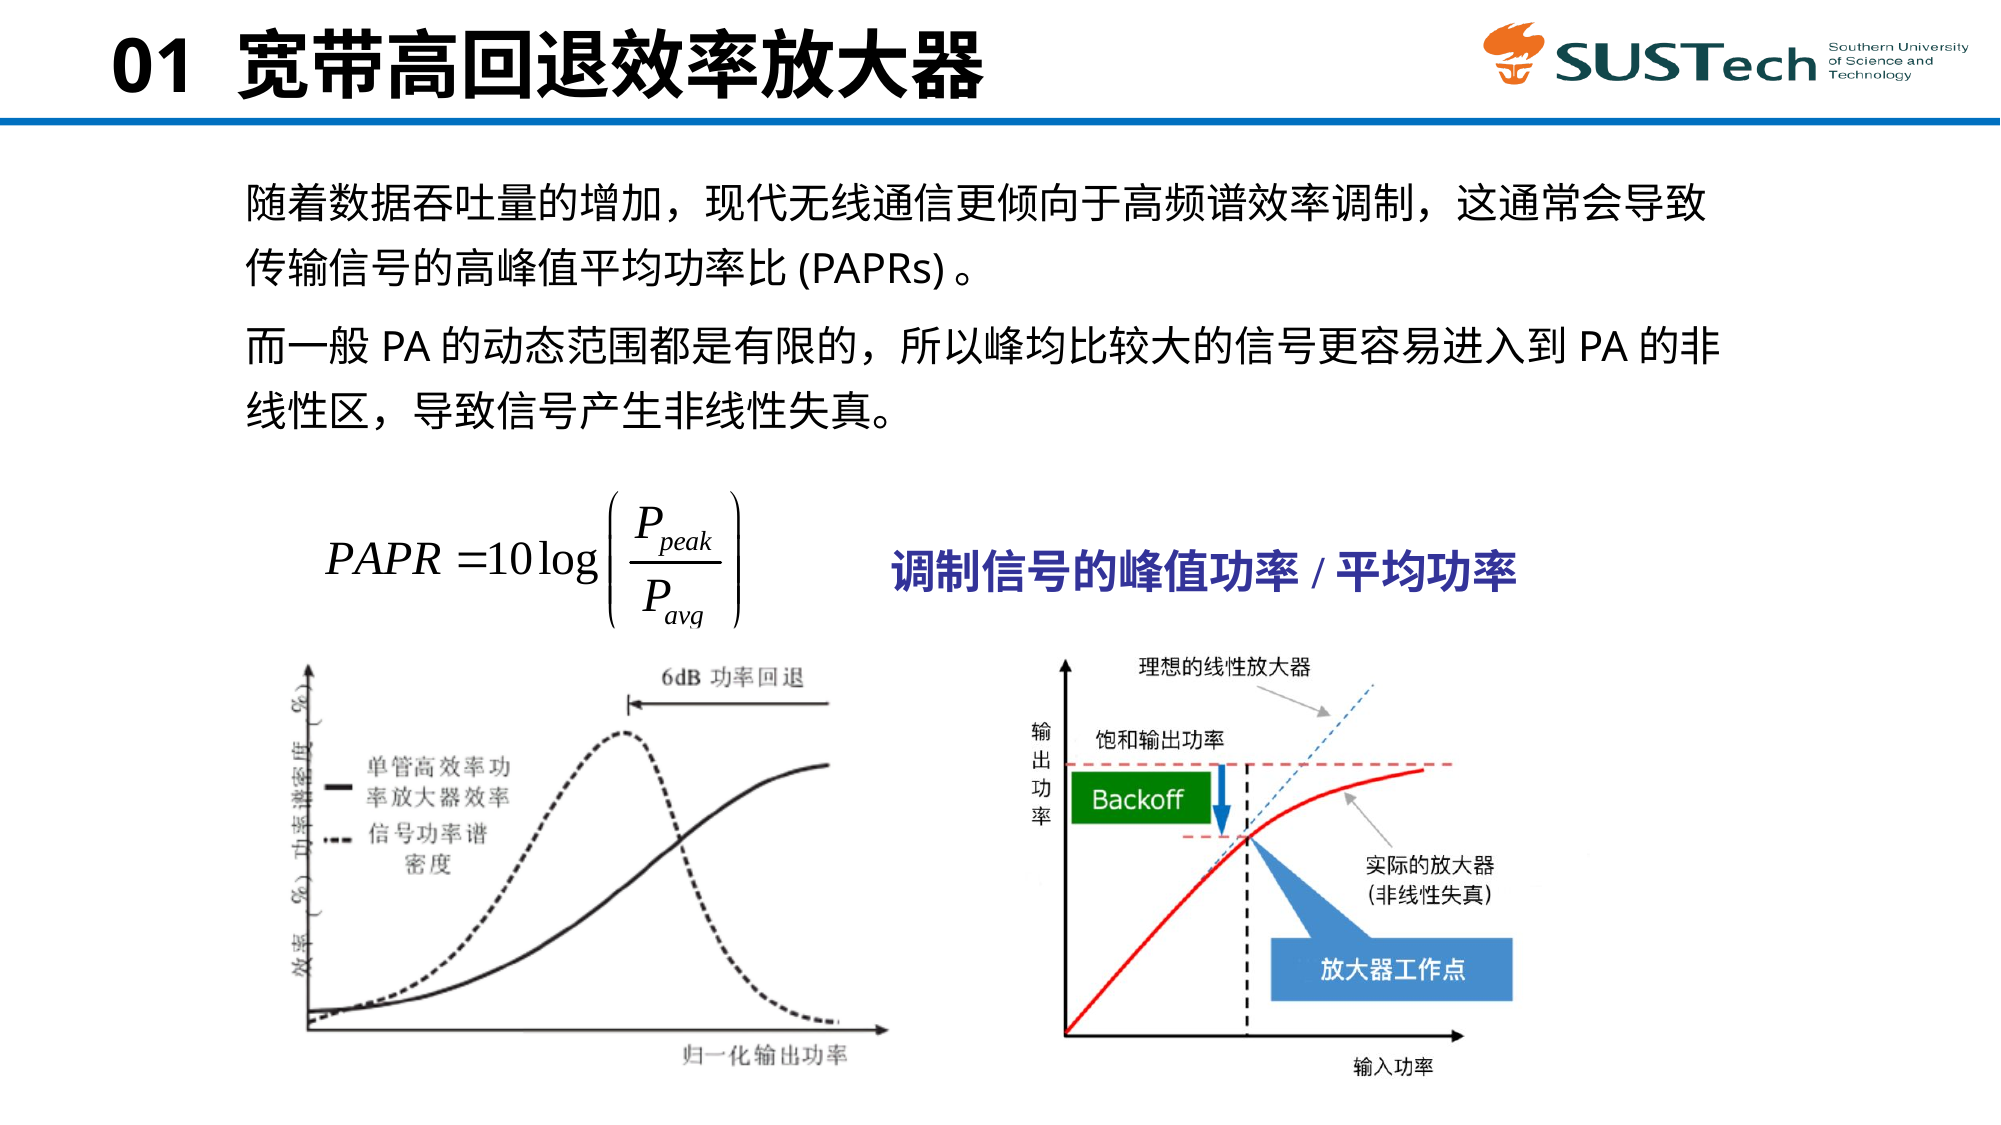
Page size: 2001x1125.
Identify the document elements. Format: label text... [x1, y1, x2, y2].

picture [999, 641, 1590, 1091]
picture [221, 627, 956, 1085]
text_box 随着数据吞吐量的增加，现代无线通信更倾向于高频谱效率调制，这通常会导致传输信号的高峰值平均功率比(PAPRs)。 而一般PA的动态范围都是有限的，所以峰均比较大的信号更容易进入到PA的非线性区，导致信号产生非线性失真。 [155, 154, 1755, 442]
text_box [316, 482, 754, 627]
text_box 01 宽带高回退效率放大器 [96, 9, 1455, 115]
text_box 调制信号的峰值功率/平均功率 [873, 523, 1608, 605]
picture [1441, 0, 2000, 114]
